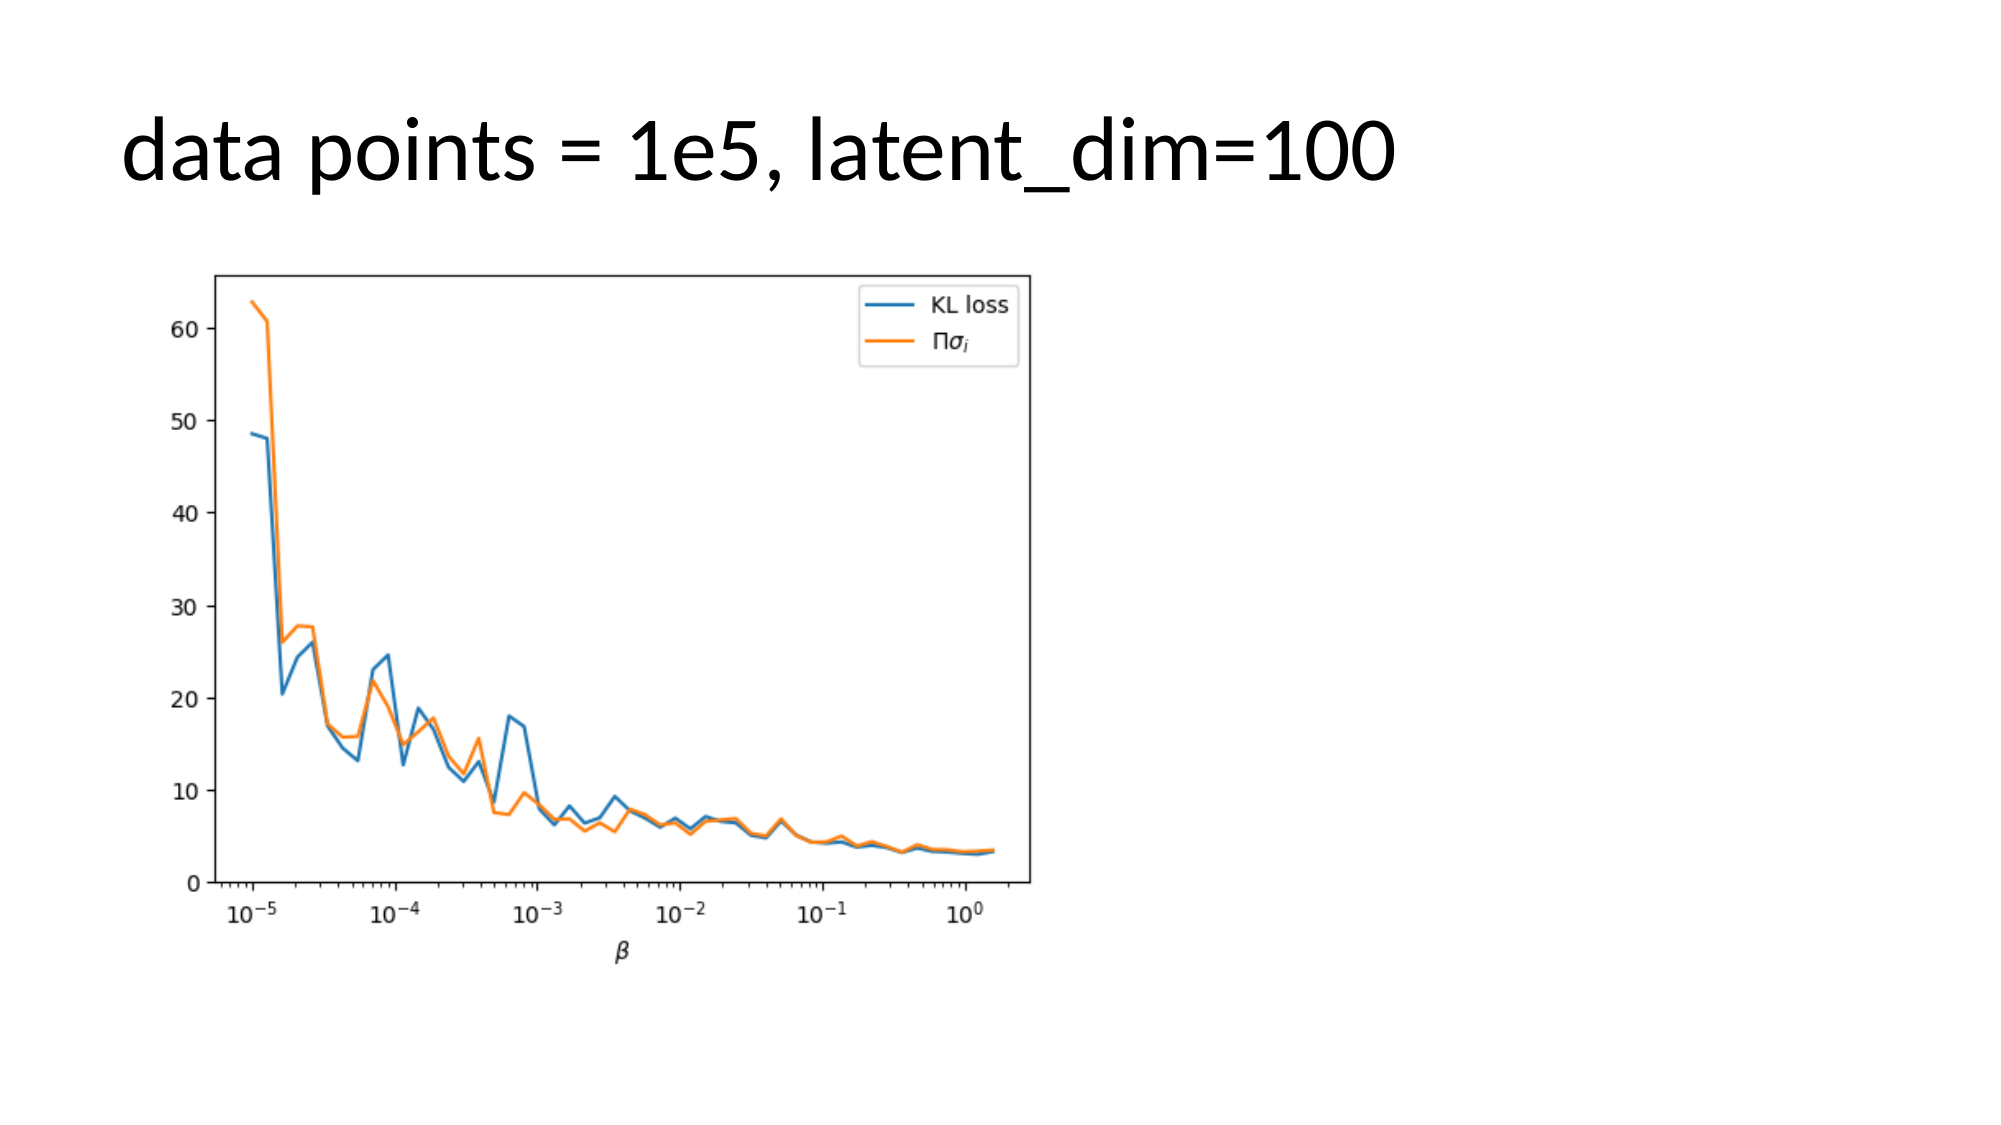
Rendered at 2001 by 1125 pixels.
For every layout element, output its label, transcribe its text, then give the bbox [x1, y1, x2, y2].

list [154, 259, 1046, 984]
title data points = 1e5, latent_dim=100 [106, 42, 1832, 260]
